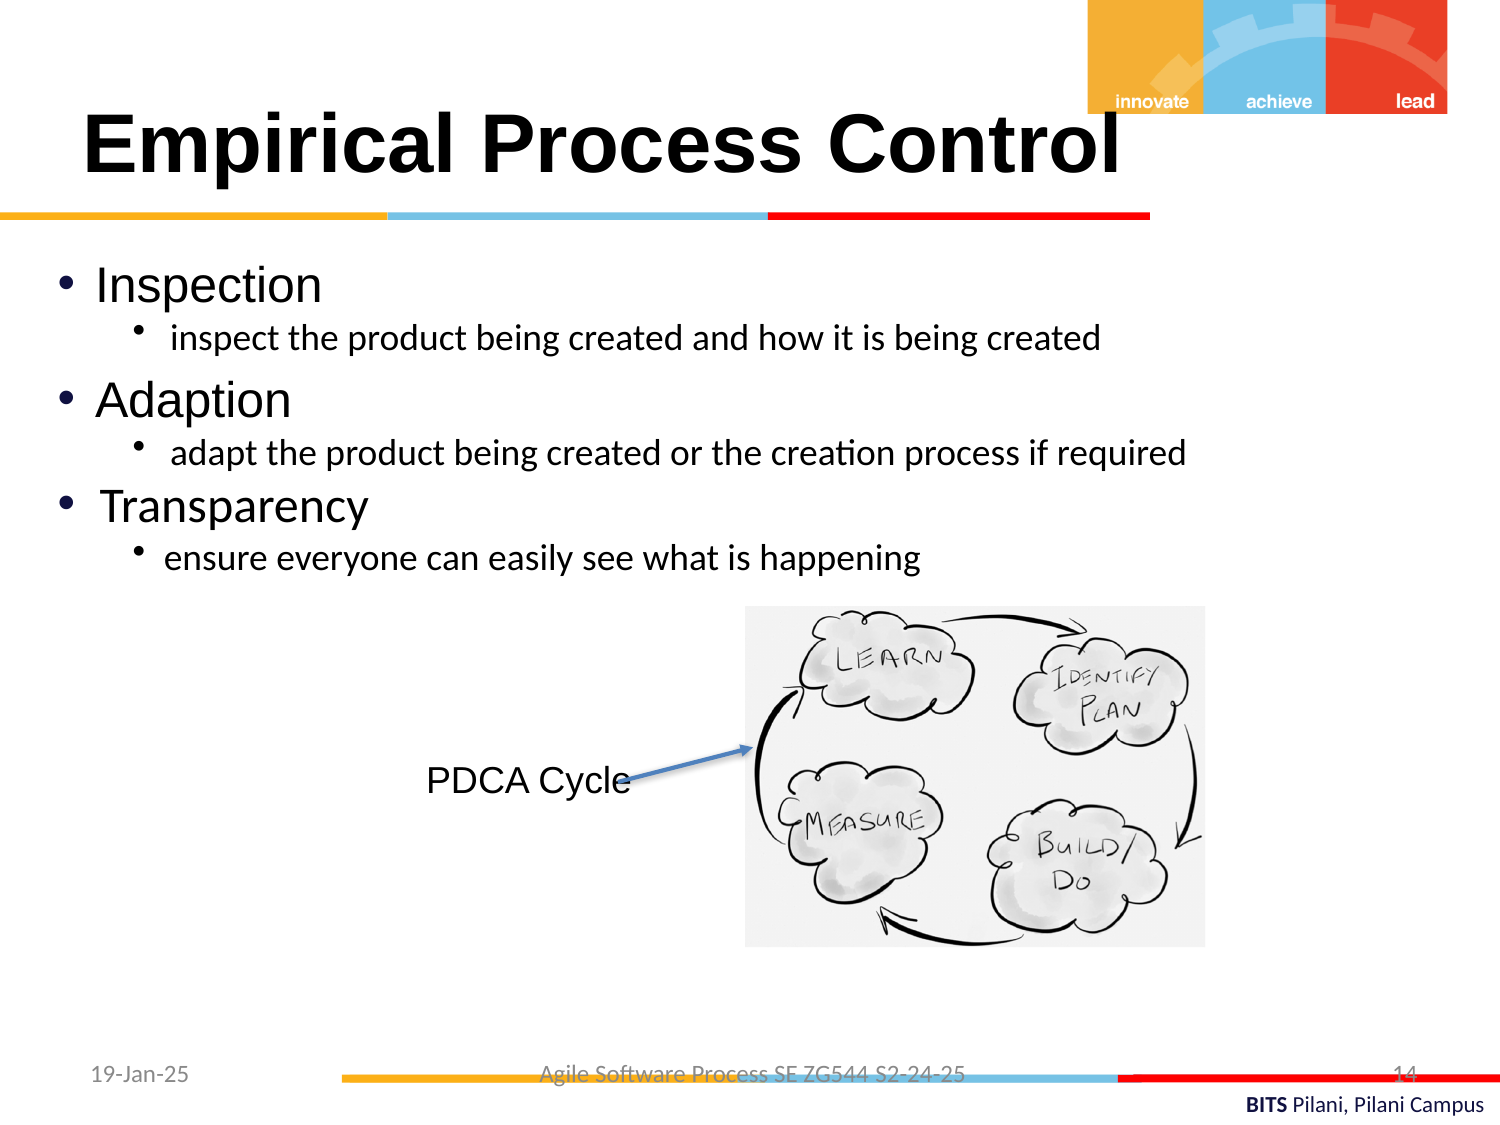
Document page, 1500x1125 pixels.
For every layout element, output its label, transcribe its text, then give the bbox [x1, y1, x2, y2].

picture [745, 606, 1206, 949]
title Empirical Process Control [74, 44, 1426, 234]
text_box Agile Software Process SE ZG544 S2-24-25 [519, 1050, 980, 1095]
text_box 19-Jan-25 [82, 1050, 418, 1095]
text_box PDCA Cycle [418, 748, 640, 809]
picture [1087, 0, 1448, 114]
slide_number 14 [1382, 1051, 1426, 1094]
text_box [617, 744, 745, 783]
list Inspection inspect the product being created and how it is being created Adaption adapt the product being created or the creation process if required Transparency ensure everyone can easily see what is happening [49, 244, 1401, 988]
